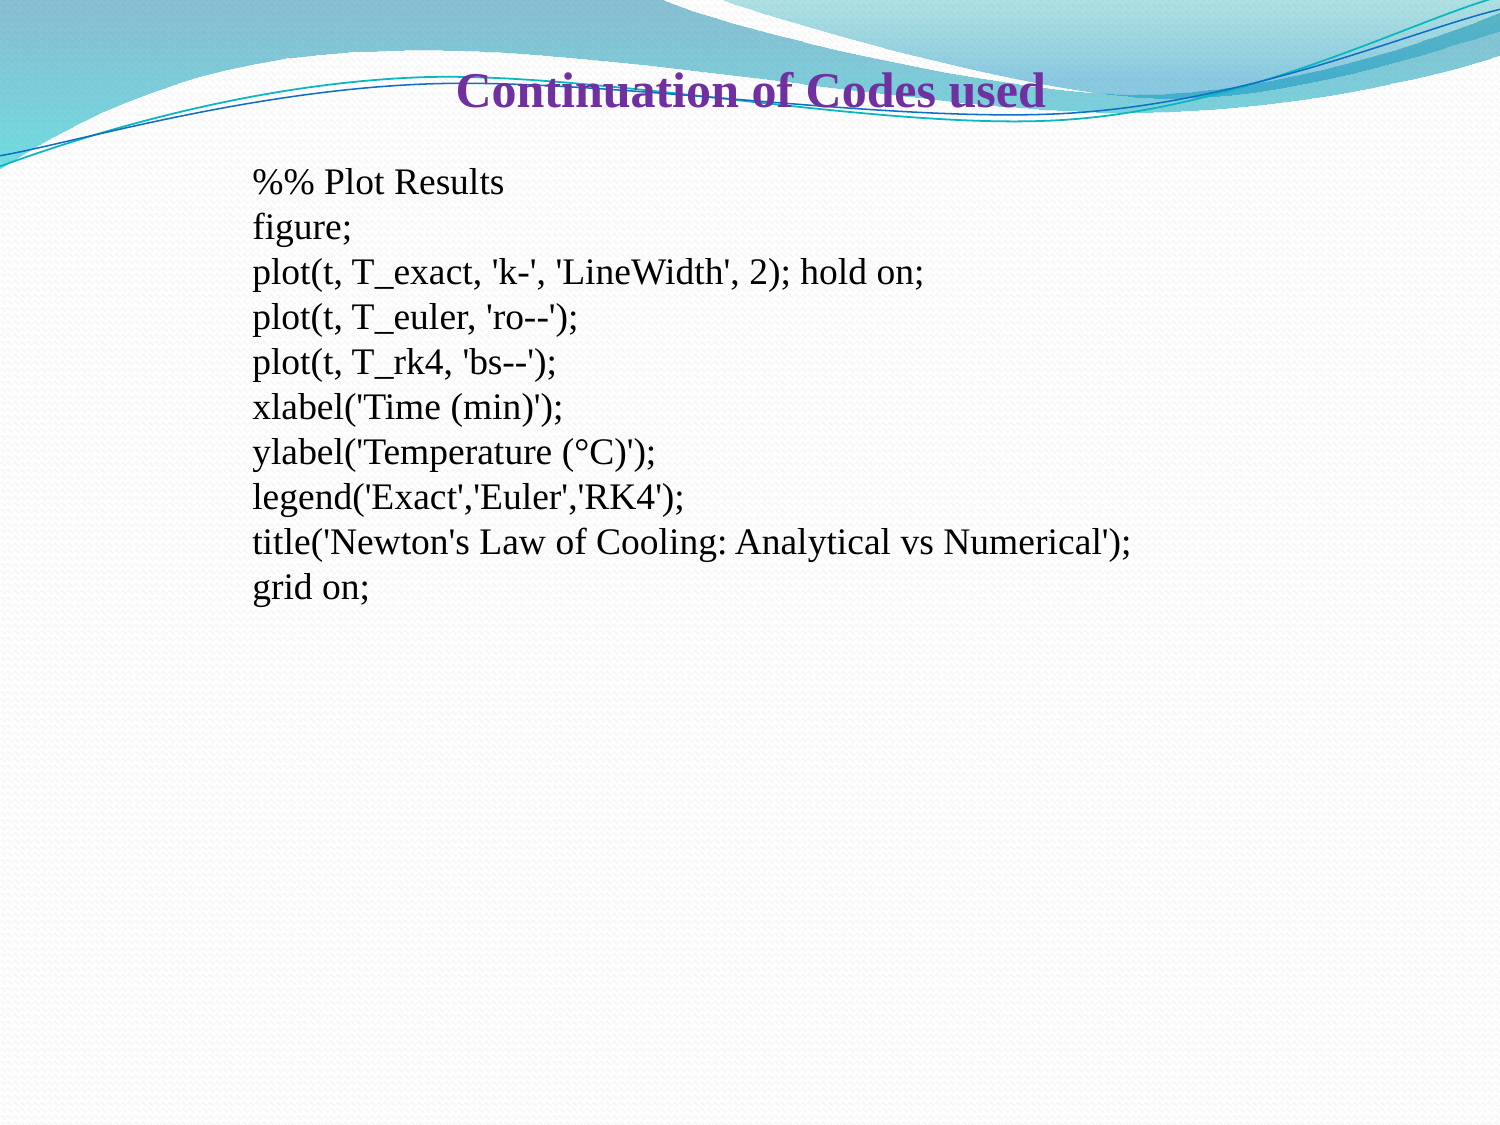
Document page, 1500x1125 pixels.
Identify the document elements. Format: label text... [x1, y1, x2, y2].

text_box %% Plot Results figure; plot(t, T_exact, 'k-', 'LineWidth', 2); hold on; plot(t, T_euler, 'ro--'); plot(t, T_rk4, 'bs--'); xlabel('Time (min)'); ylabel('Temperature (°C)'); legend('Exact','Euler','RK4'); title('Newton's Law of Cooling: Analytical vs Numerical'); grid on; [87, 149, 1413, 615]
text_box Continuation of Codes used [440, 49, 1061, 125]
